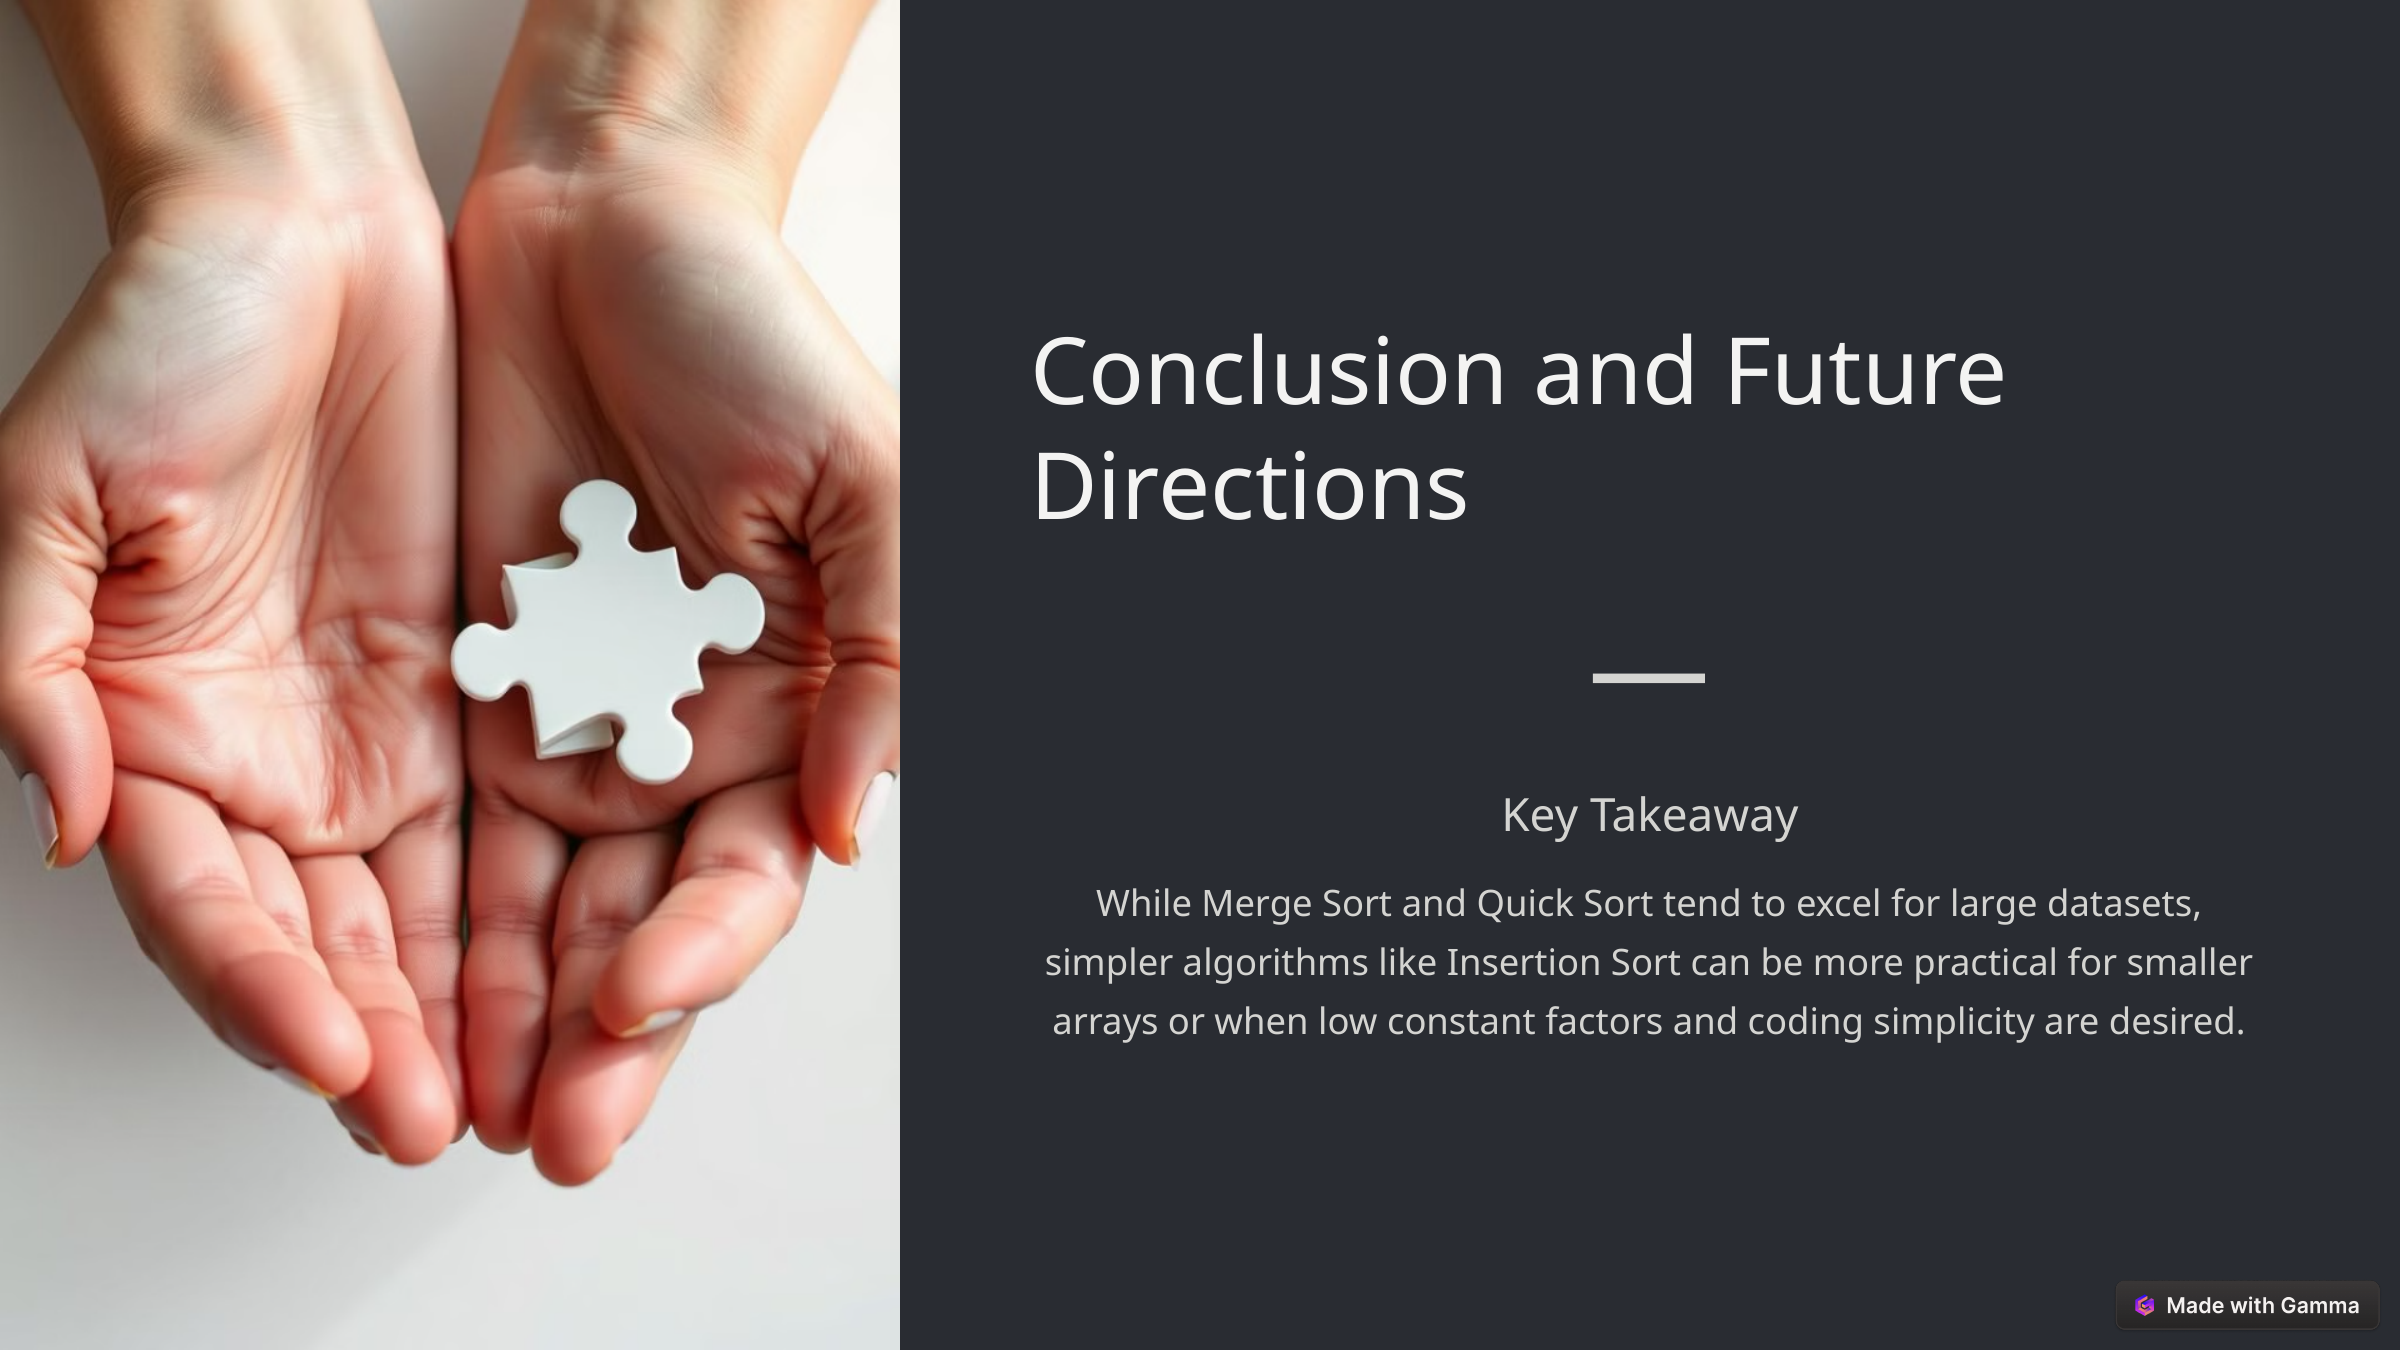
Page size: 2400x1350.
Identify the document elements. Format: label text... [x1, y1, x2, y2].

text_box Key Takeaway [1417, 783, 1883, 842]
text_box While Merge Sort and Quick Sort tend to excel for large datasets, simpler algorithms like Insertion Sort can be more practical for smaller arrays or when low constant factors and coding simplicity are desired. [1030, 863, 2270, 1043]
text_box Conclusion and Future Directions [1030, 307, 2270, 540]
picture [2106, 1271, 2389, 1339]
text_box — [1030, 614, 2270, 738]
picture [0, 0, 900, 1350]
